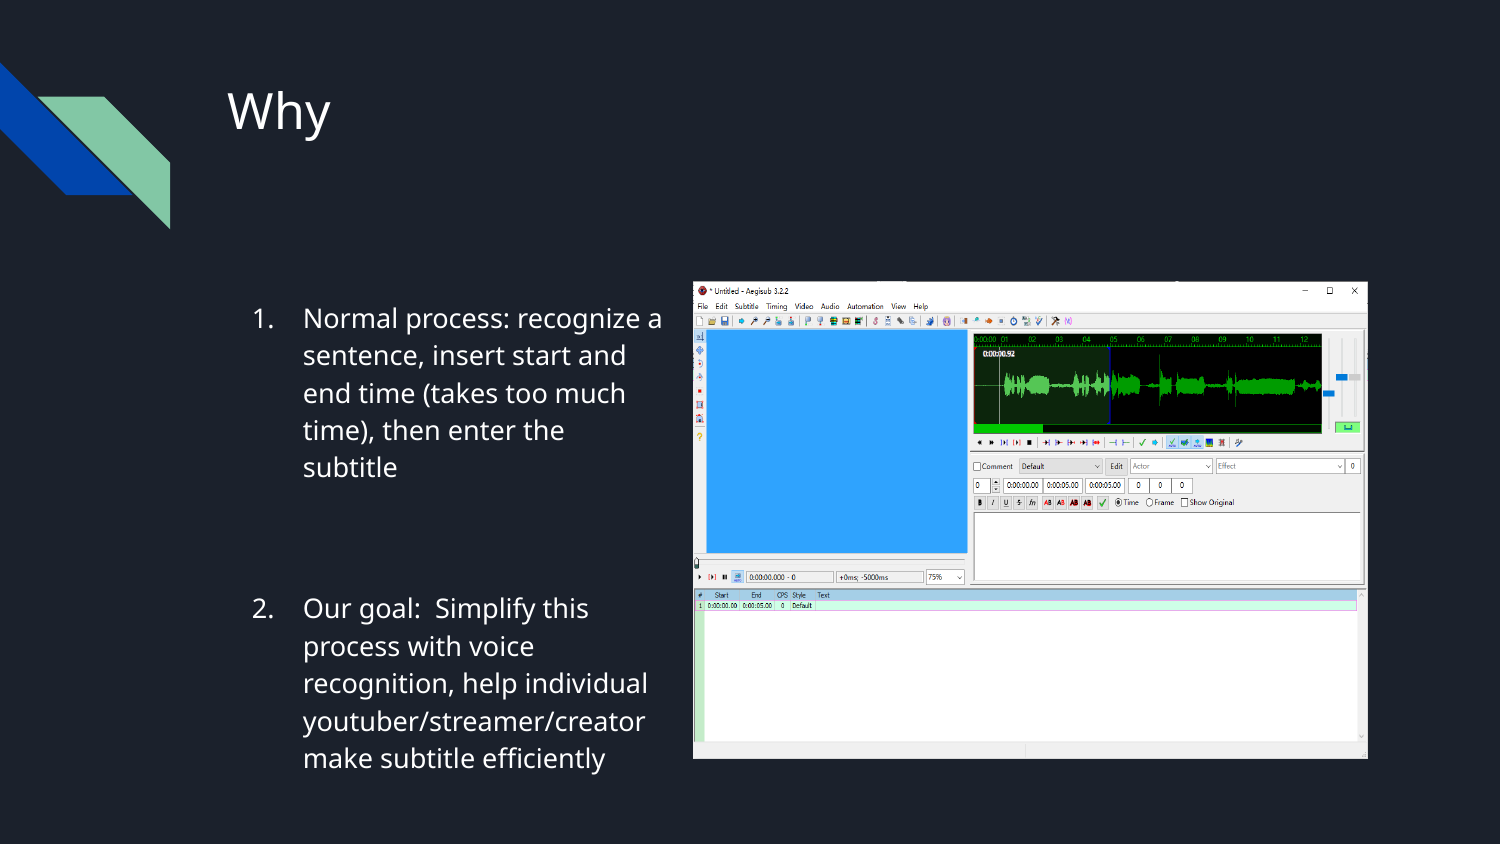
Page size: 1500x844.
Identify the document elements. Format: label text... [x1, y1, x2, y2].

list Normal process: recognize a sentence, insert start and end time (takes too much time), then enter the subtitle Our goal: Simplify this process with voice recognition, help individual youtuber/streamer/creator make subtitle efficiently [212, 281, 679, 760]
picture [693, 281, 1368, 760]
title Why [212, 64, 1368, 215]
